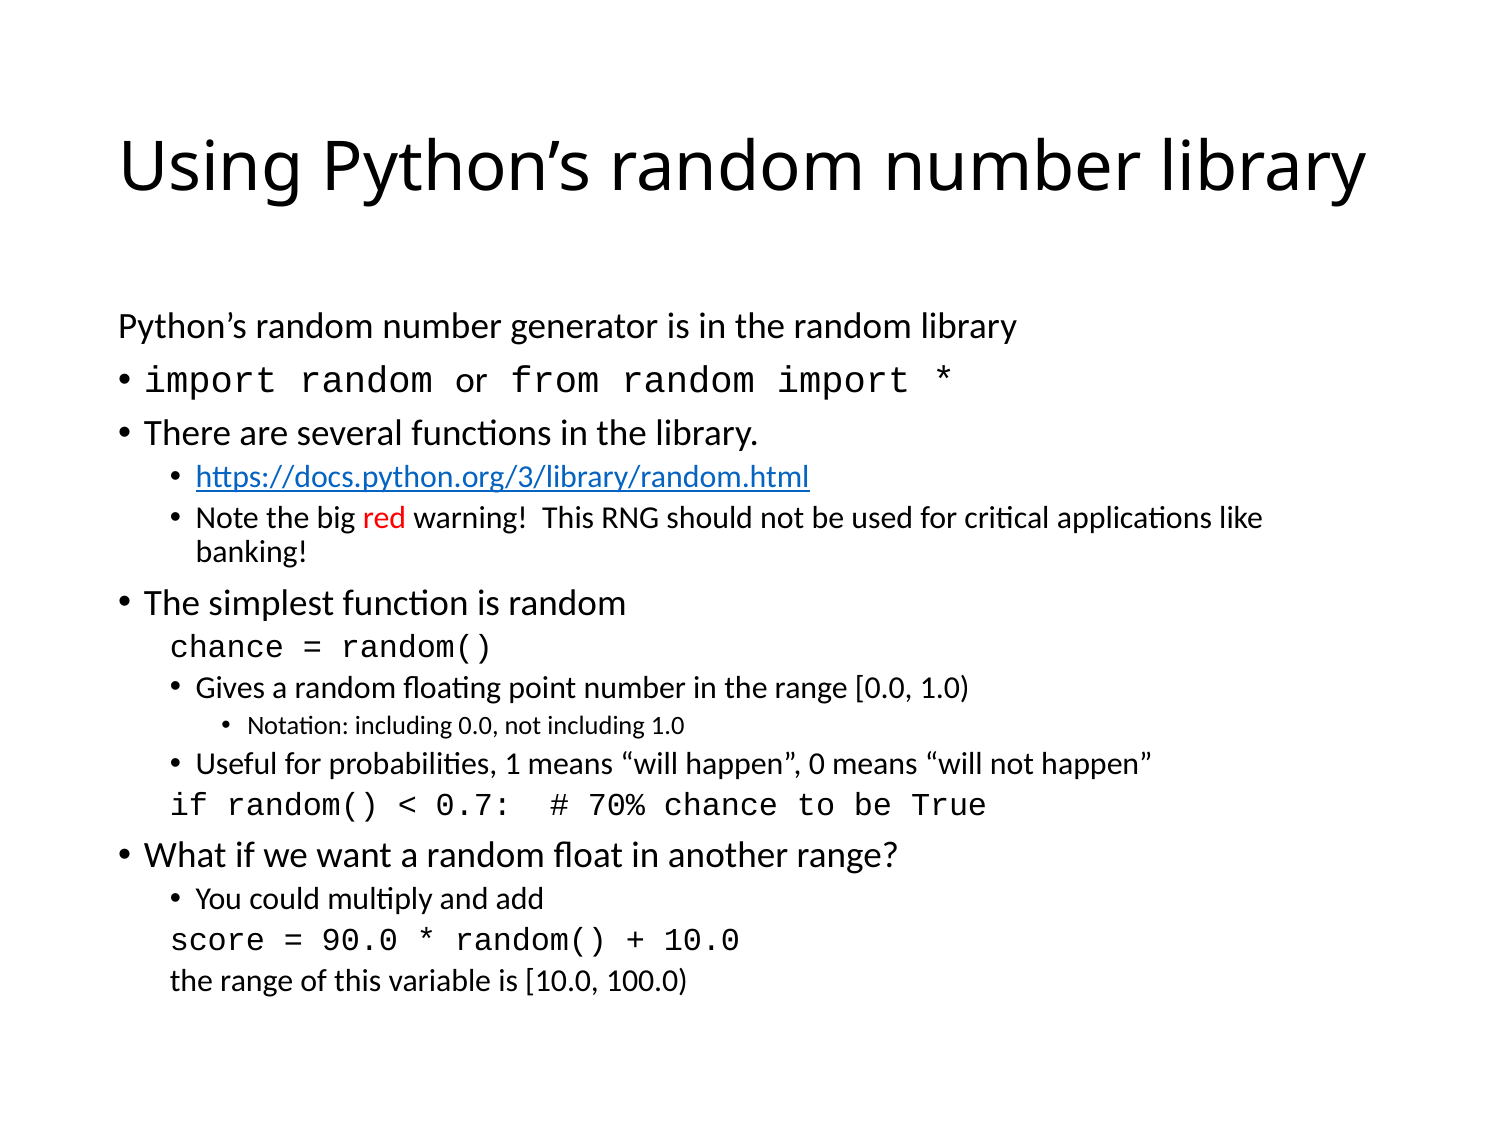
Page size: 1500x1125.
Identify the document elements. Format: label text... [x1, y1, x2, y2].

title Using Python’s random number library [103, 59, 1397, 278]
list Python’s random number generator is in the random library import random or from random import * There are several functions in the library. https://docs.python.org/3/library/random.html Note the big red warning! This RNG should not be used for critical applications like banking! The simplest function is random chance = random() Gives a random floating point number in the range [0.0, 1.0) Notation: including 0.0, not including 1.0 Useful for probabilities, 1 means “will happen”, 0 means “will not happen” if random() < 0.7: # 70% chance to be True What if we want a random float in another range? You could multiply and add score = 90.0 * random() + 10.0 the range of this variable is [10.0, 100.0) [103, 299, 1397, 1014]
